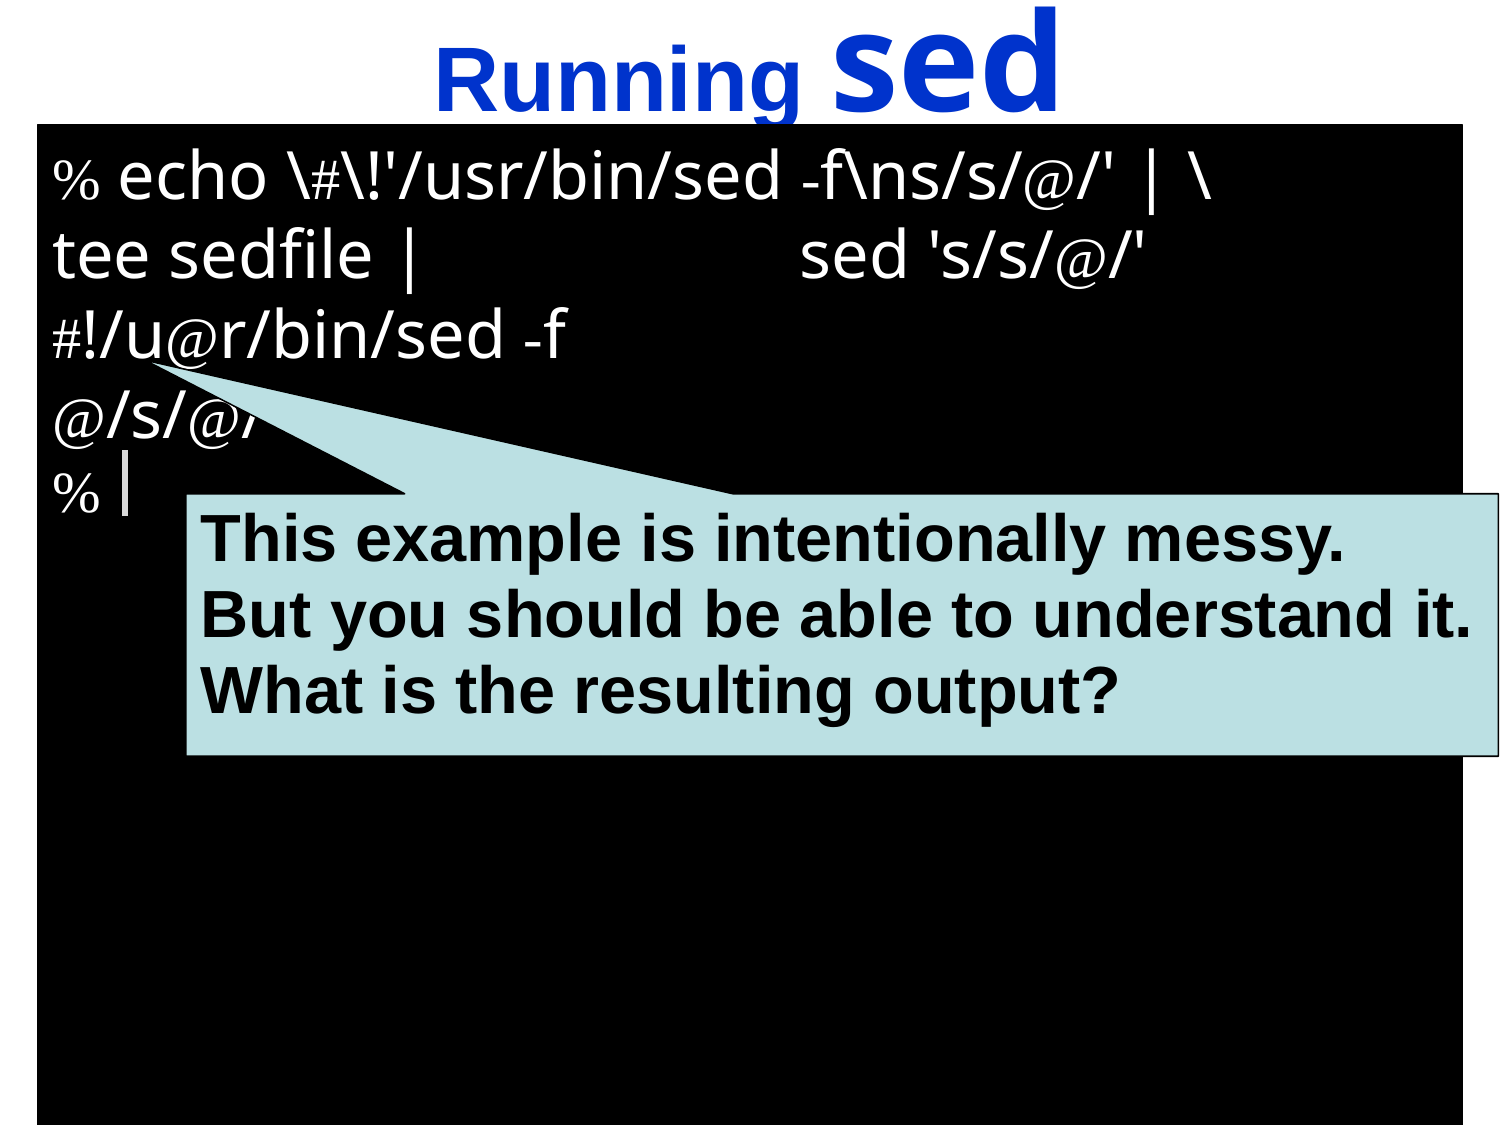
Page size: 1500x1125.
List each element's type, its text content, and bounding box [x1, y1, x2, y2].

title Running sed [74, 0, 1426, 125]
text_box This example is intentionally messy. But you should be able to understand it. What is the resulting output? [144, 360, 1499, 757]
text_box % echo \#\!'/usr/bin/sed -f\ns/s/@/' | \ tee sedfile | sed 's/s/@/' #!/u@r/bin/sed -f @/s/@/ % [37, 125, 1463, 1125]
